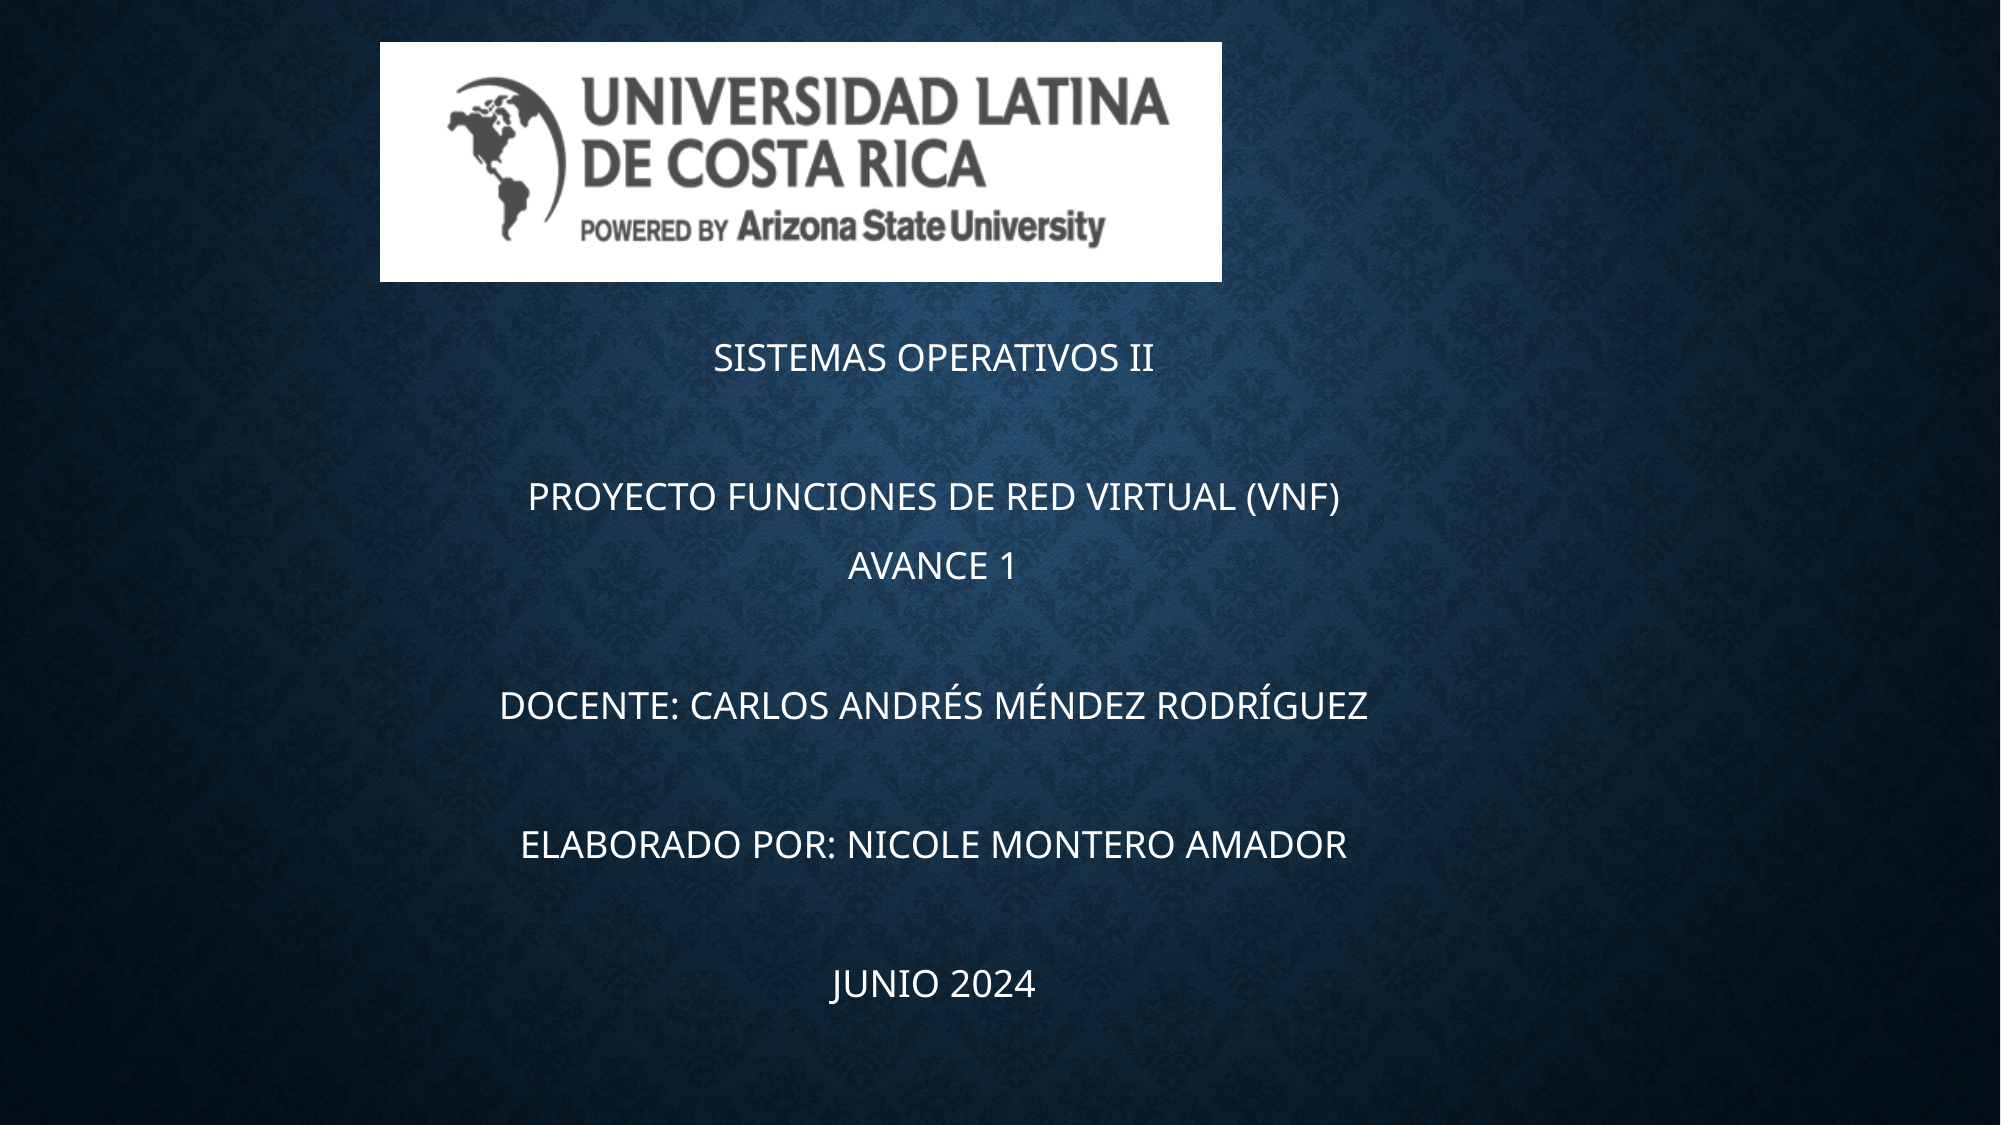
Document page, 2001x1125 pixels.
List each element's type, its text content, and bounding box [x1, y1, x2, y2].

subtitle SISTEMAS OPERATIVOS II PROYECTO FUNCIONES DE RED VIRTUAL (VNF) AVANCE 1 DOCENTE: CARLOS ANDRÉS MÉNDEZ RODRÍGUEZ ELABORADO POR: NICOLE MONTERO AMADOR JUNIO 2024 [184, 317, 1684, 1016]
picture [380, 41, 1222, 282]
